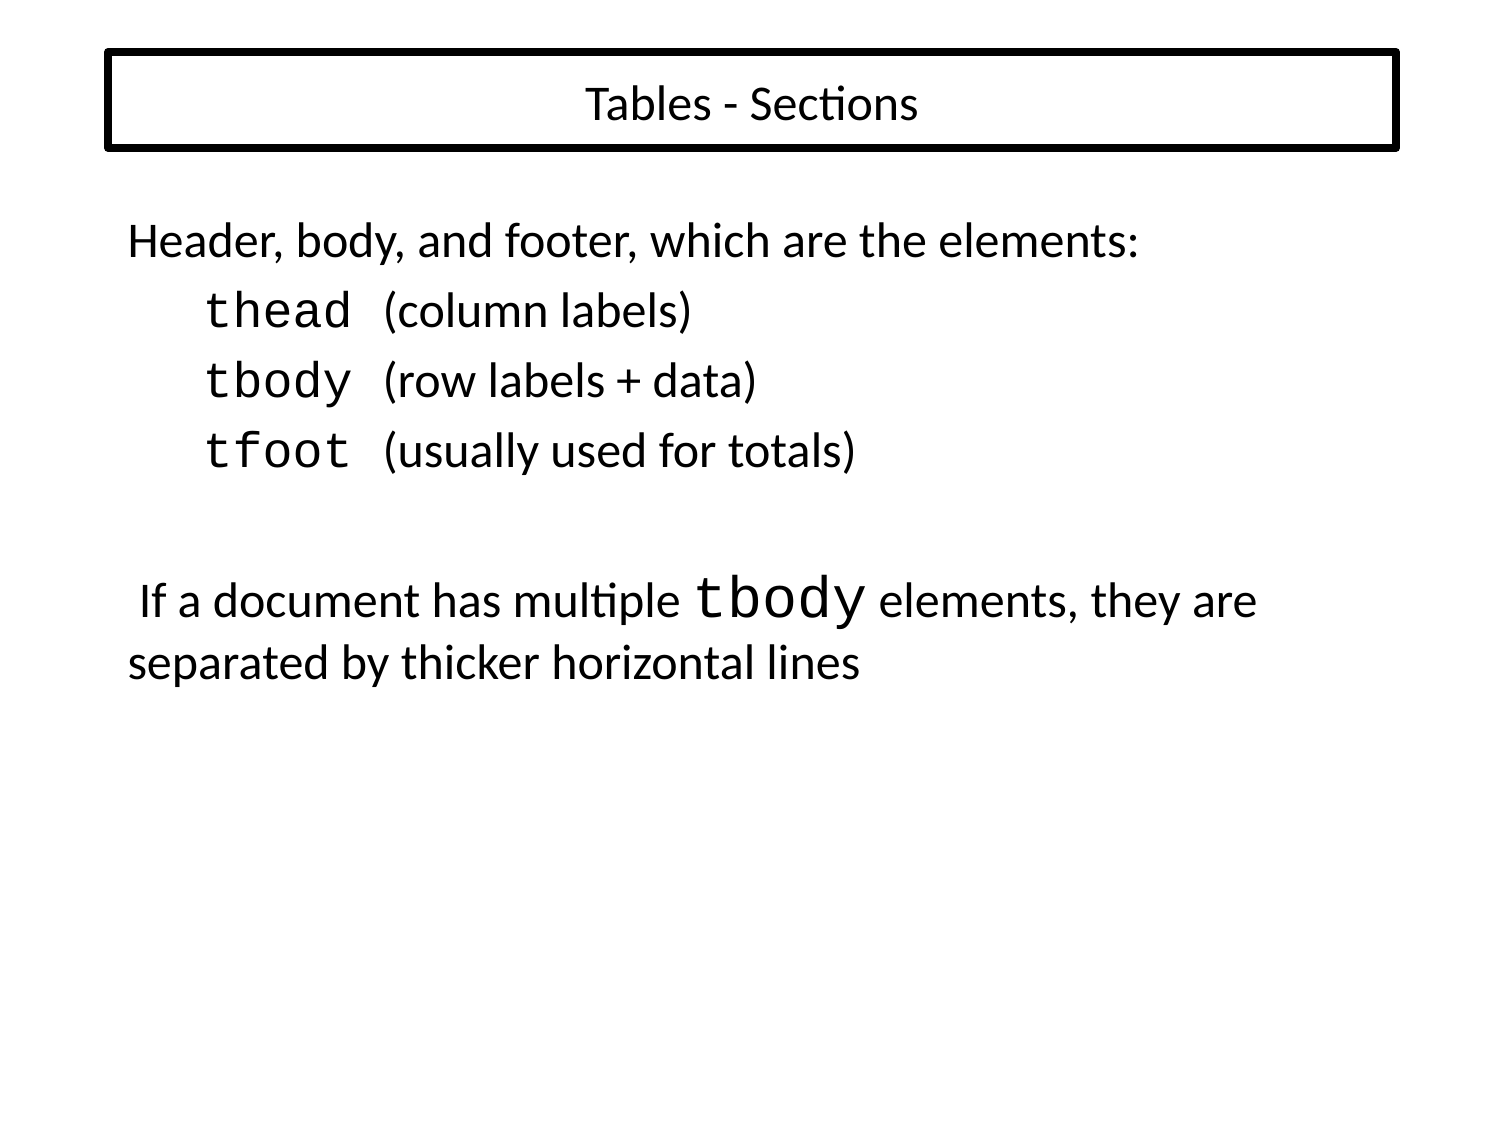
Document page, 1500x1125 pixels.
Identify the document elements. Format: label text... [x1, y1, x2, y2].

title Tables - Sections [104, 48, 1400, 152]
list Header, body, and footer, which are the elements: thead (column labels) tbody (row labels + data) tfoot (usually used for totals) If a document has multiple tbody elements, they are separated by thicker horizontal lines [112, 200, 1388, 875]
